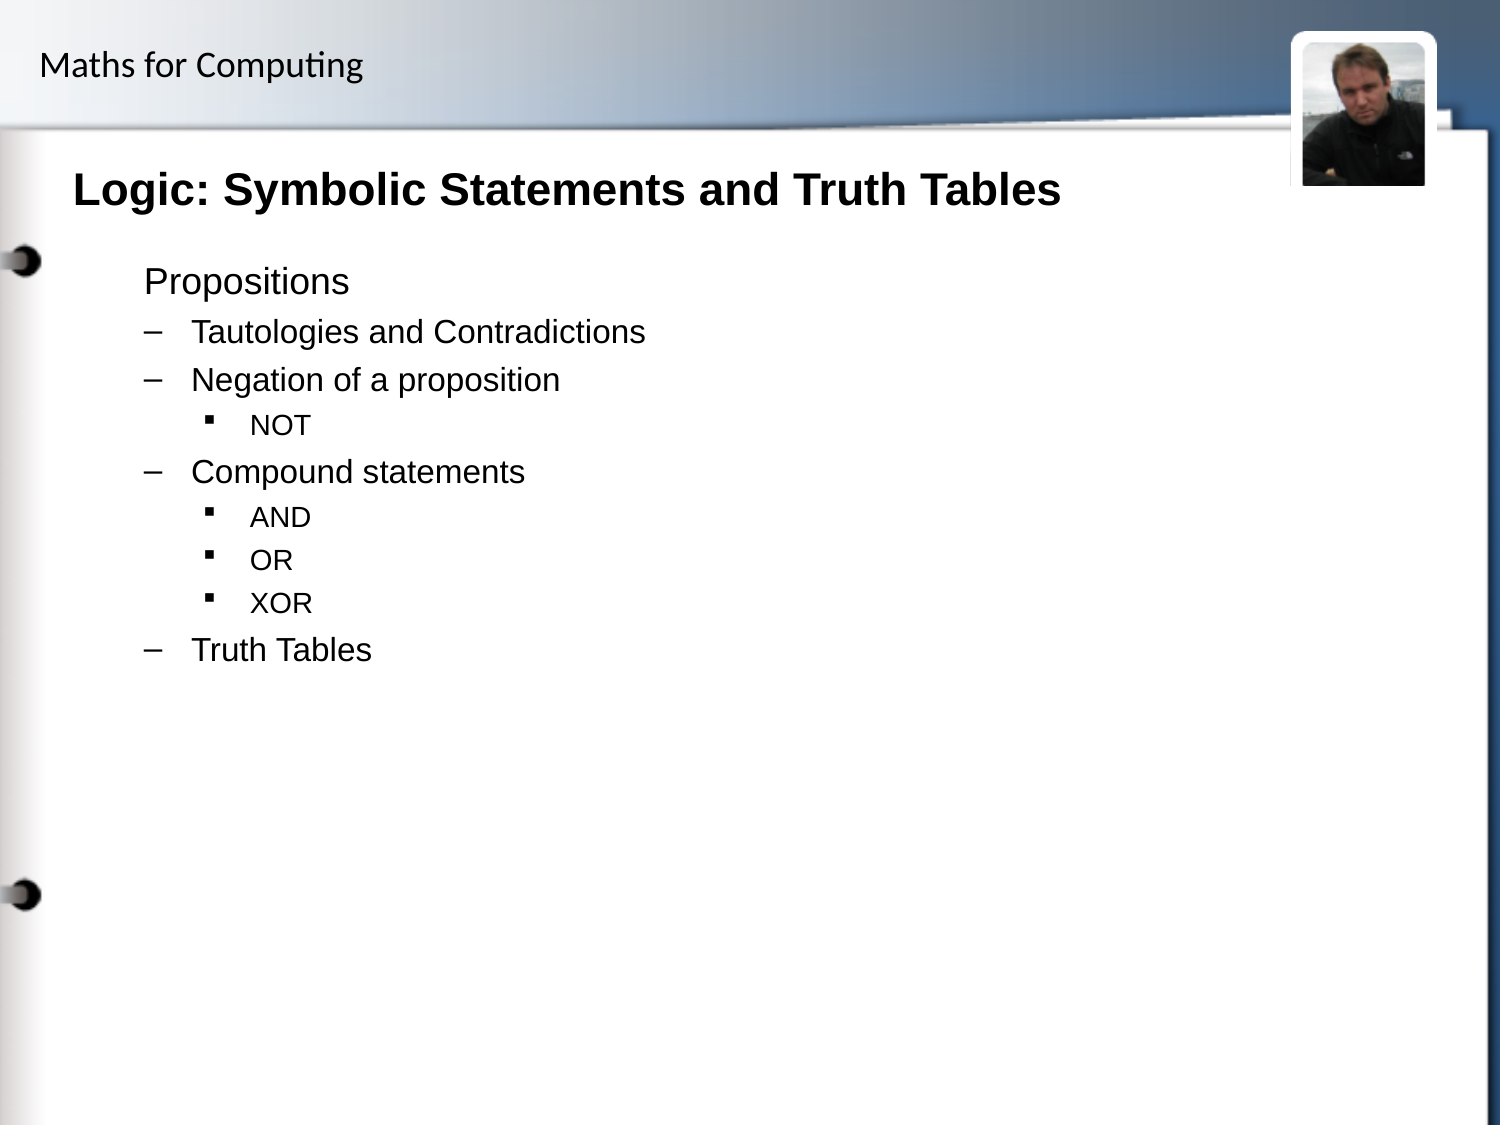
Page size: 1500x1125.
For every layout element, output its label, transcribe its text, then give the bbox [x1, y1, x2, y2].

picture [0, 0, 1500, 1125]
list Propositions Tautologies and Contradictions Negation of a proposition NOT Compound statements AND OR XOR Truth Tables [58, 249, 1430, 1089]
title Logic: Symbolic Statements and Truth Tables [57, 152, 1277, 217]
